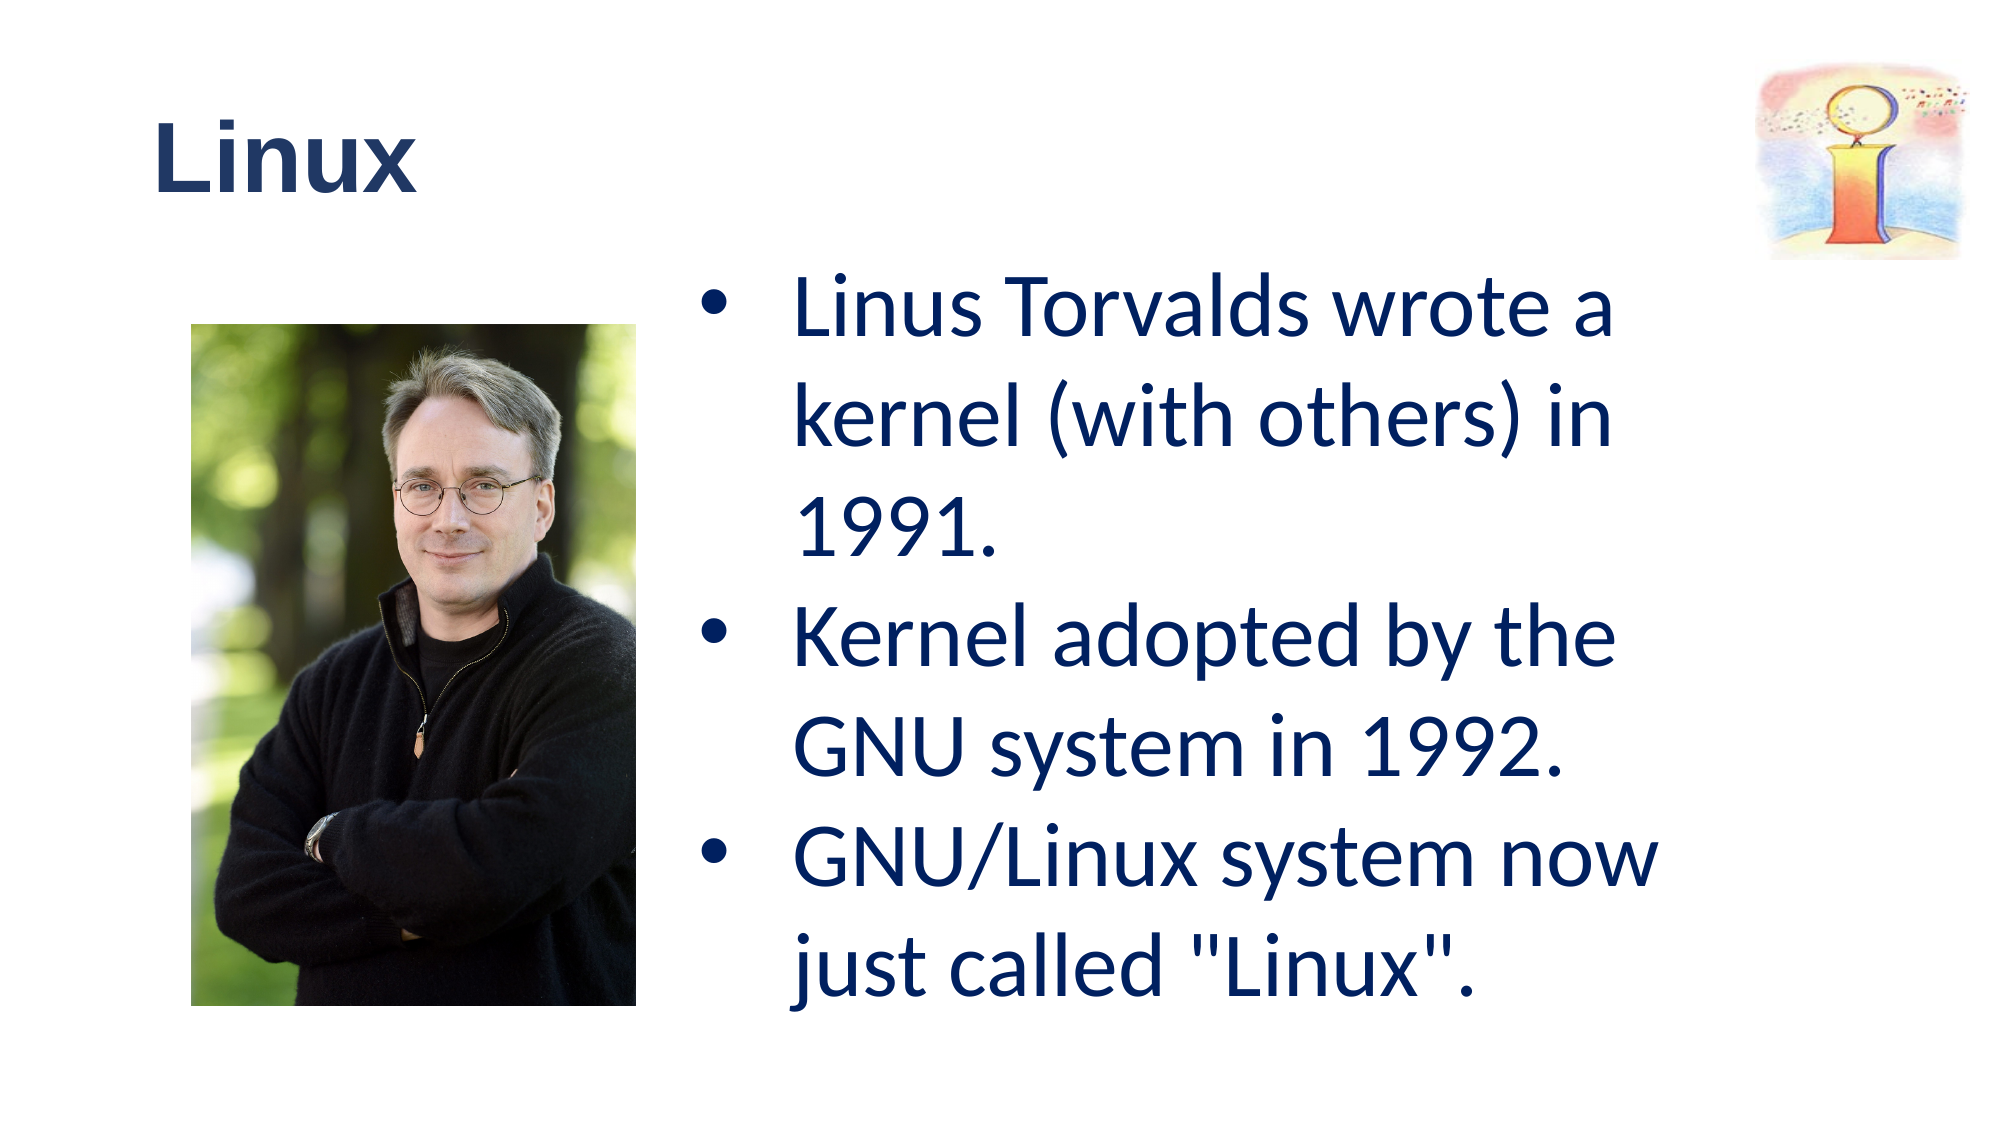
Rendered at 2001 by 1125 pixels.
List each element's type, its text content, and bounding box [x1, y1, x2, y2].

picture [1755, 59, 1970, 260]
title Linux [137, 59, 1718, 260]
text_box Linus Torvalds wrote a kernel (with others) in 1991. Kernel adopted by the GNU system in 1992. GNU/Linux system now just called "Linux". [683, 237, 1830, 1023]
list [191, 324, 636, 1006]
